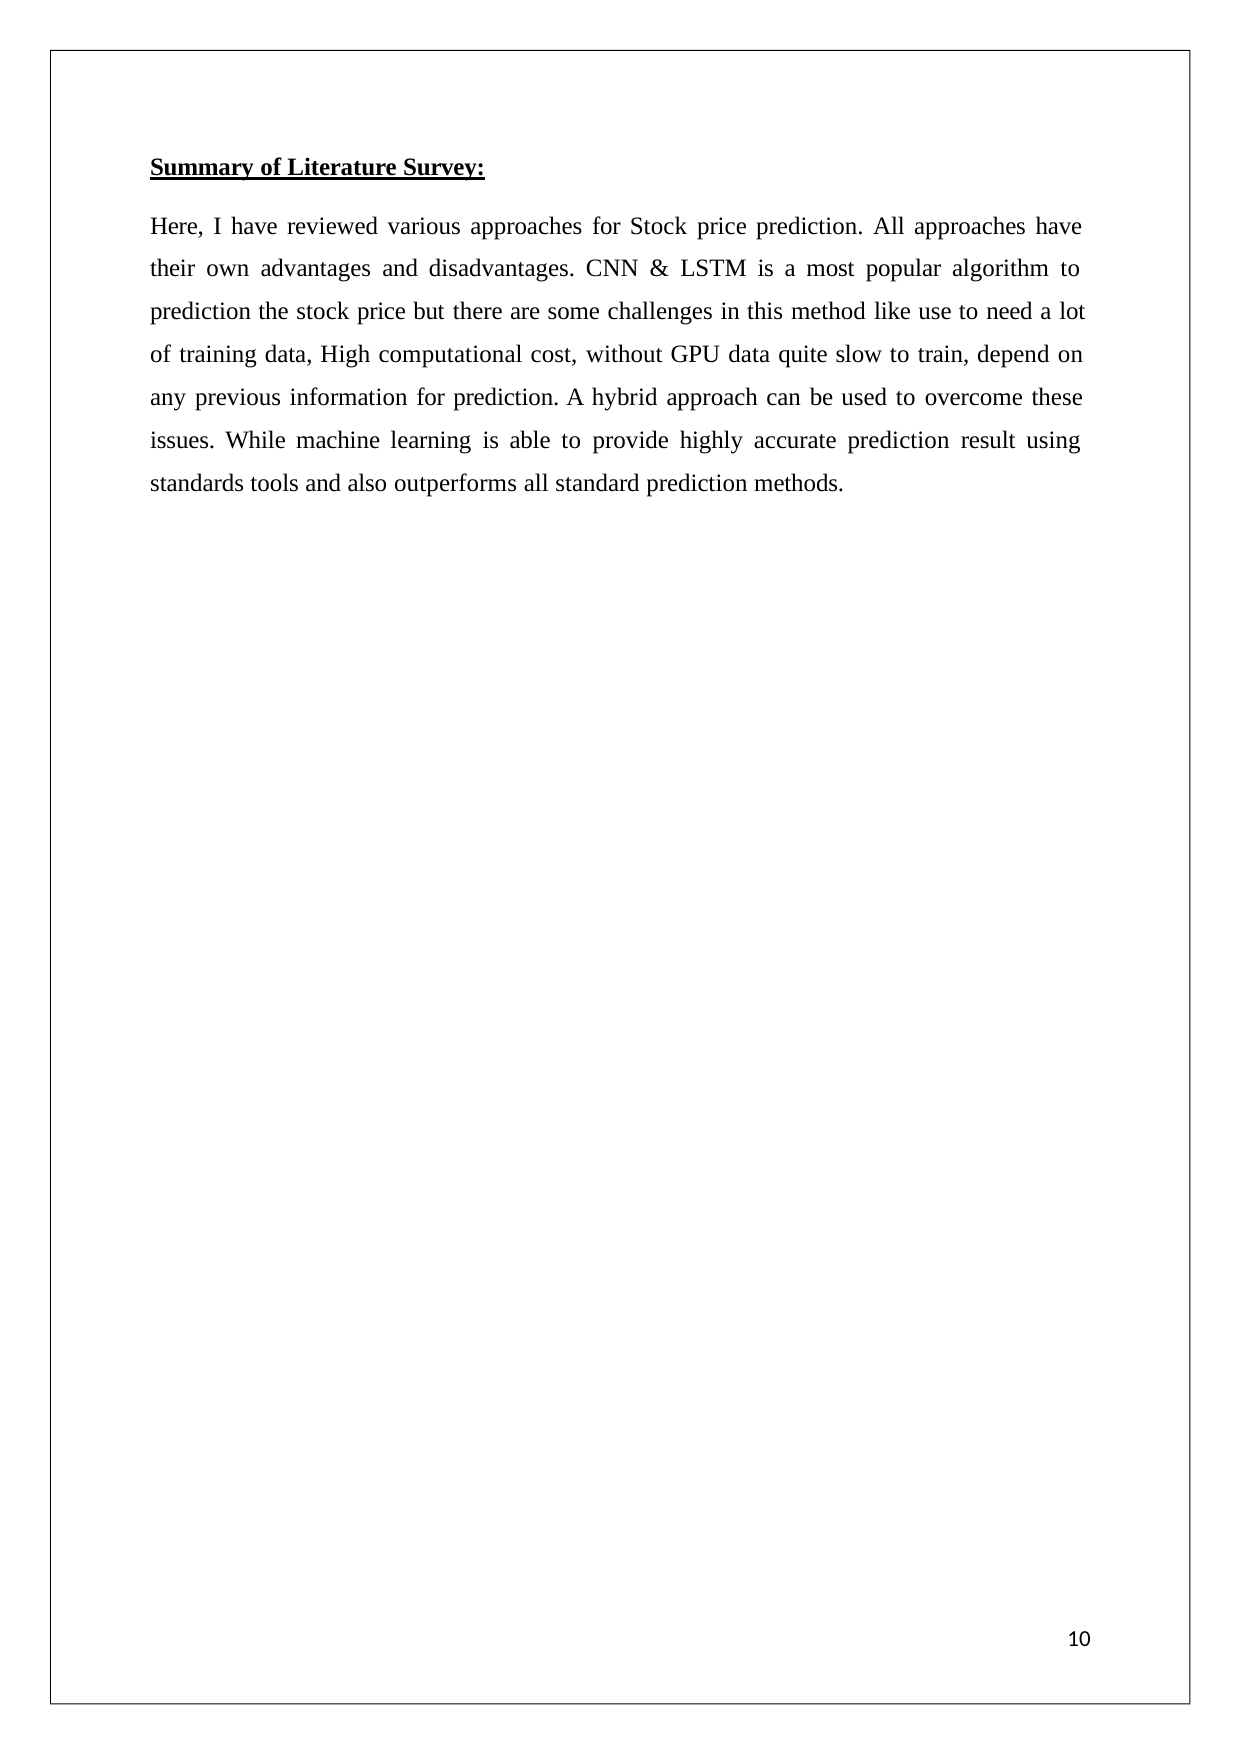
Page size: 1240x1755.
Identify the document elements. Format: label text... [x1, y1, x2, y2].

text_box Summary of Literature Survey: Here, I have reviewed various approaches for Stock price prediction. All approaches have their own advantages and disadvantages. CNN & LSTM is a most popular algorithm to prediction the stock price but there are some challenges in this method like use to need a lot of training data, High computational cost, without GPU data quite slow to train, depend on any previous information for prediction. A hybrid approach can be used to overcome these issues. While machine learning is able to provide highly accurate prediction result using standards tools and also outperforms all standard prediction methods. [147, 148, 1093, 496]
slide_number 10 [1061, 1627, 1097, 1755]
